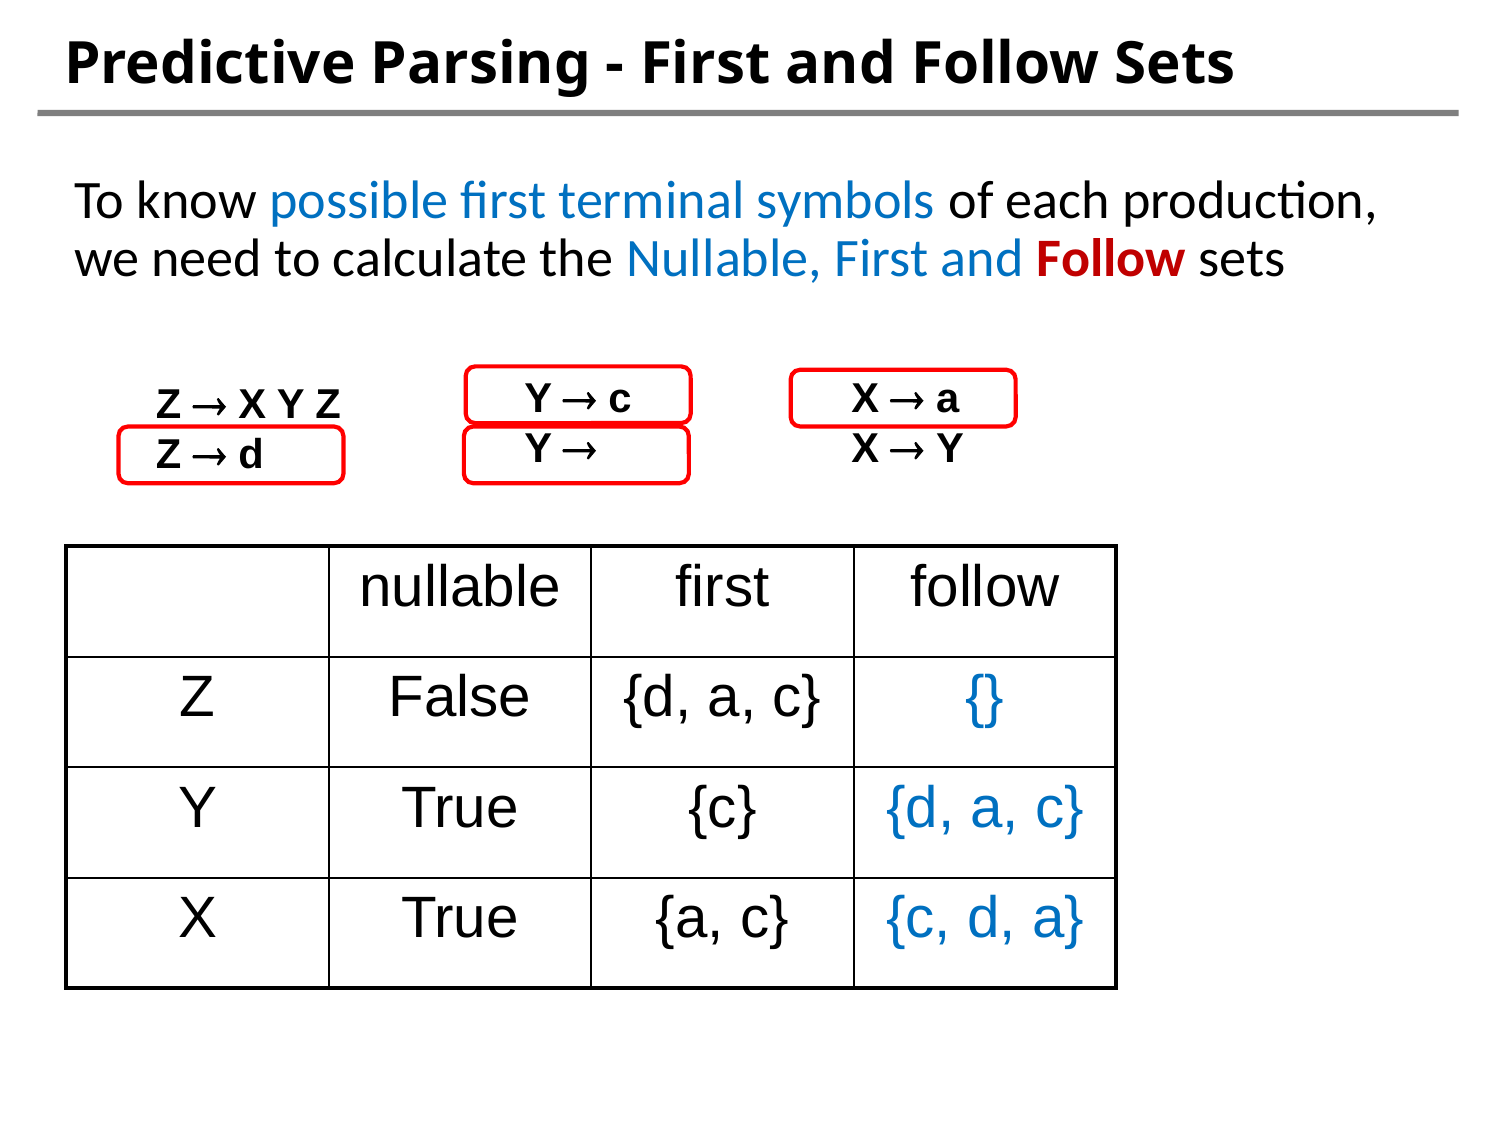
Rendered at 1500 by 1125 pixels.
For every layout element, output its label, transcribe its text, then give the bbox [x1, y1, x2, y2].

text_box X  a X  Y [836, 427, 990, 479]
table_cell {} [855, 658, 1114, 766]
table_header [68, 548, 328, 656]
table_header first [592, 548, 853, 656]
title Predictive Parsing - First and Follow Sets [64, 25, 1328, 97]
table_cell False [330, 658, 590, 766]
table_cell {a, c} [592, 879, 853, 986]
table_header follow [855, 548, 1114, 656]
text_box [118, 426, 344, 484]
table_header nullable [330, 548, 590, 656]
text_box [790, 369, 1016, 427]
table_cell True [330, 879, 590, 986]
text_box X  a X  Y [836, 363, 990, 369]
table_cell Y [68, 768, 328, 877]
text_box To know possible first terminal symbols of each production, we need to calculate the Nullable, First and Follow sets [59, 163, 1446, 1014]
table_cell {c, d, a} [855, 879, 1114, 986]
text_box [465, 366, 691, 424]
table_cell True [330, 768, 590, 877]
table_cell X [68, 879, 328, 986]
table_cell {d, a, c} [855, 768, 1114, 877]
table_cell Z [68, 658, 328, 766]
text_box Z  X Y Z Z  d [141, 369, 356, 485]
table_cell {d, a, c} [592, 658, 853, 766]
text_box [463, 426, 689, 484]
table_cell {c} [592, 768, 853, 877]
